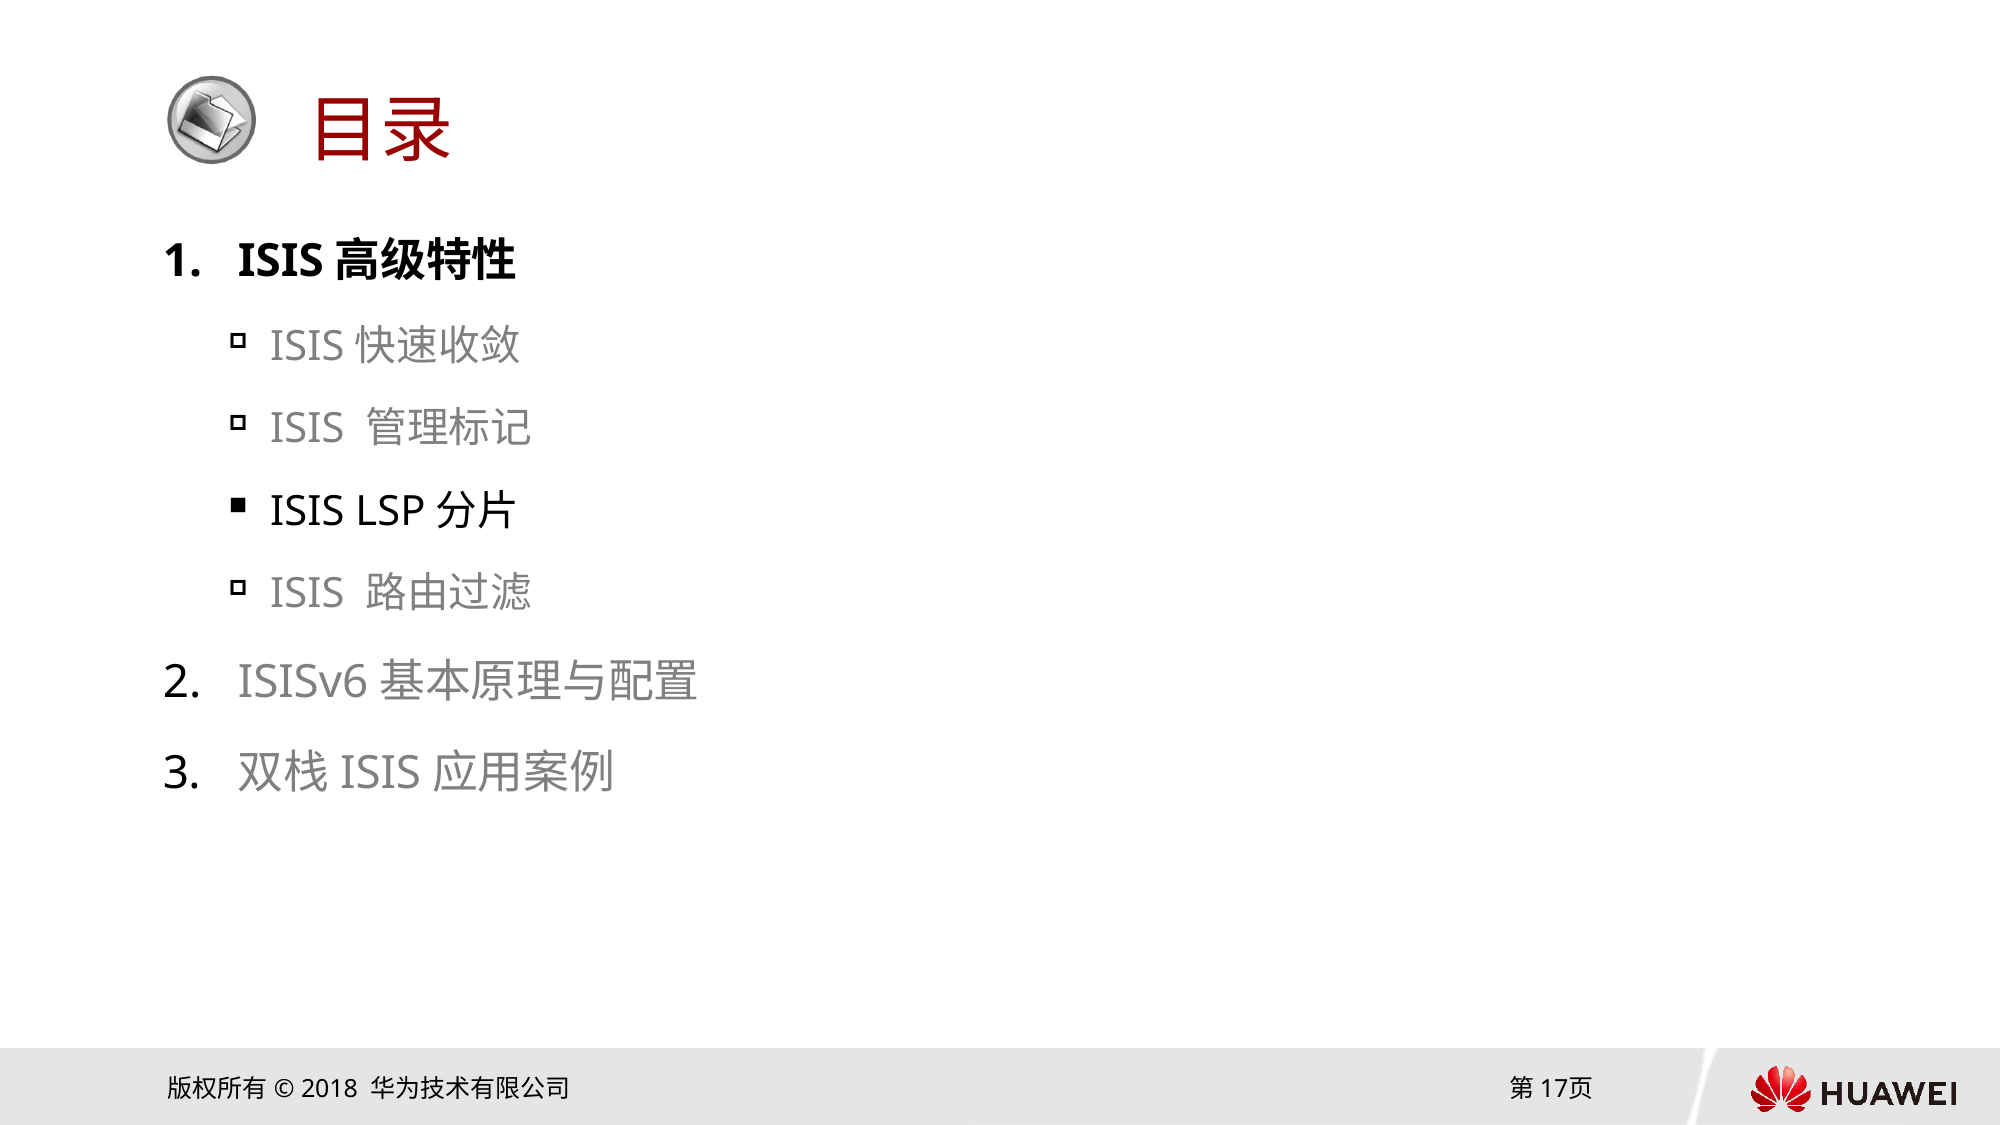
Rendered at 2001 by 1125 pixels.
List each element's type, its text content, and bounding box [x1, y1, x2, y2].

picture [0, 1048, 2000, 1125]
list ISIS高级特性 ISIS快速收敛 ISIS 管理标记 ISIS LSP分片 ISIS 路由过滤 ISISv6基本原理与配置 双栈ISIS应用案例 [149, 202, 1882, 971]
picture [160, 68, 263, 171]
